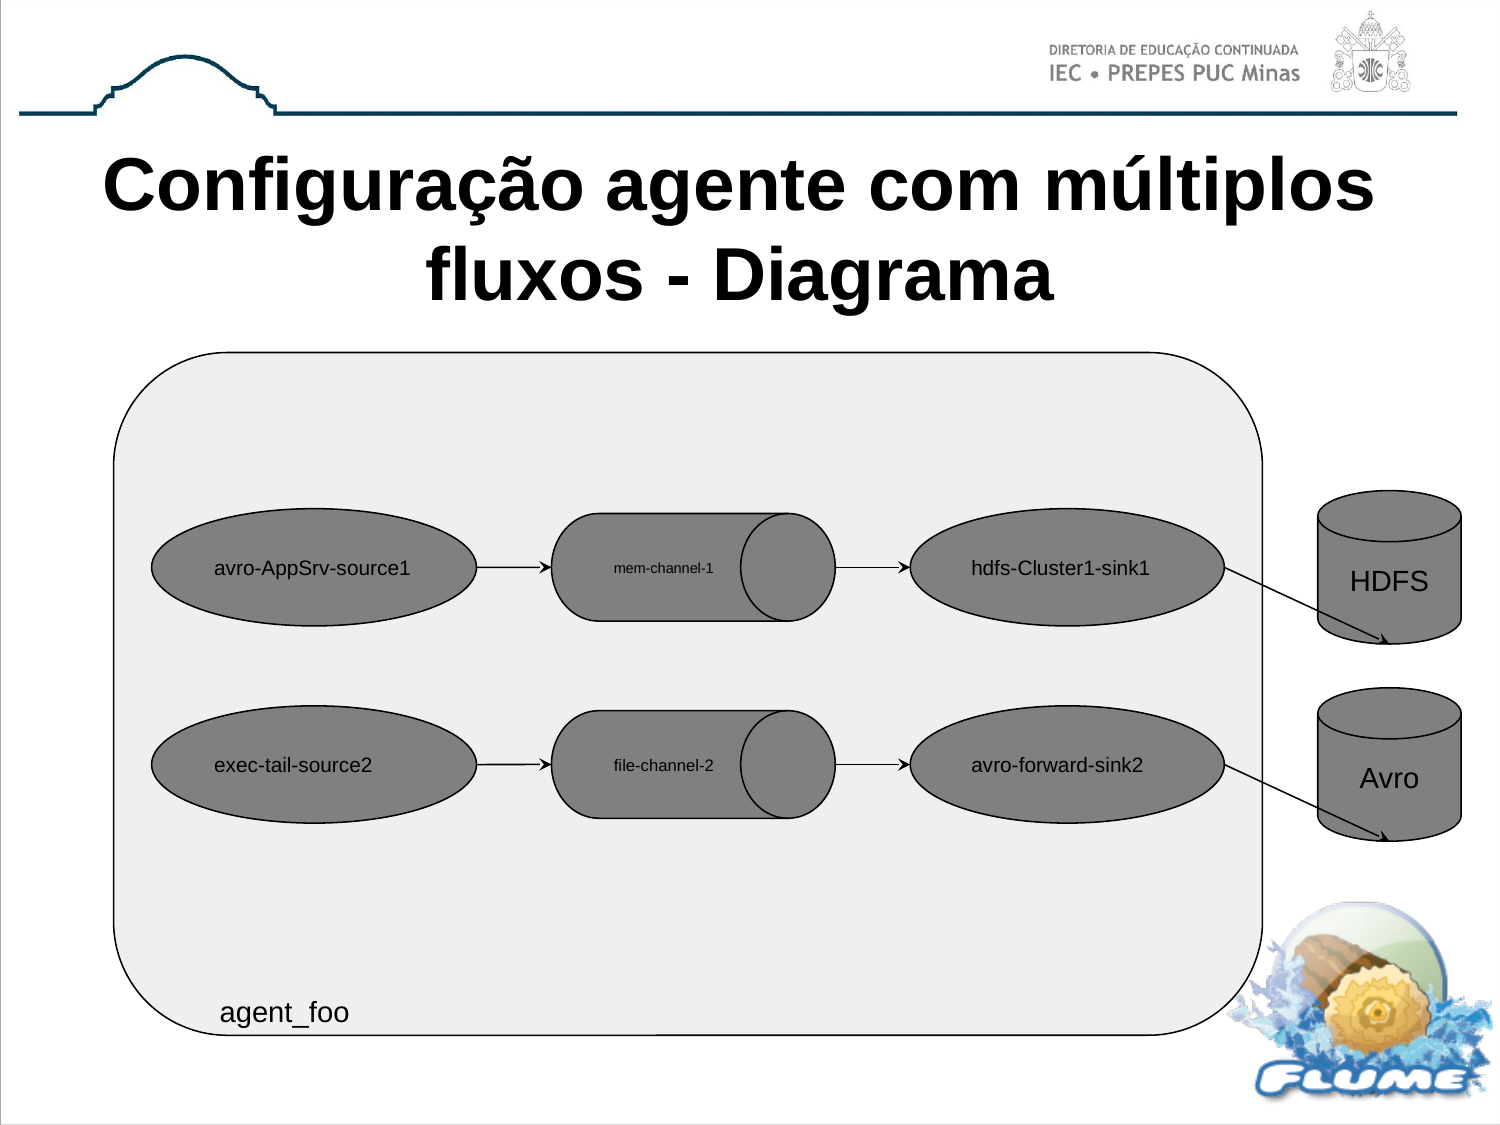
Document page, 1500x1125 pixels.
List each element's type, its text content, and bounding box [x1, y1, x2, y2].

text_box avro-AppSrv-source1 [151, 508, 477, 626]
text_box Avro [1317, 687, 1462, 842]
picture [0, 0, 1500, 1125]
text_box mem-channel-1 [551, 513, 836, 622]
text_box file-channel-2 [551, 710, 836, 819]
text_box [113, 352, 1263, 1036]
text_box agent_foo [204, 978, 1066, 1079]
title Configuração agente com múltiplos fluxos - Diagrama [64, 148, 1415, 303]
text_box exec-tail-source2 [151, 705, 477, 824]
text_box hdfs-Cluster1-sink1 [910, 508, 1225, 626]
text_box HDFS [1317, 490, 1462, 644]
text_box avro-forward-sink2 [910, 705, 1225, 824]
